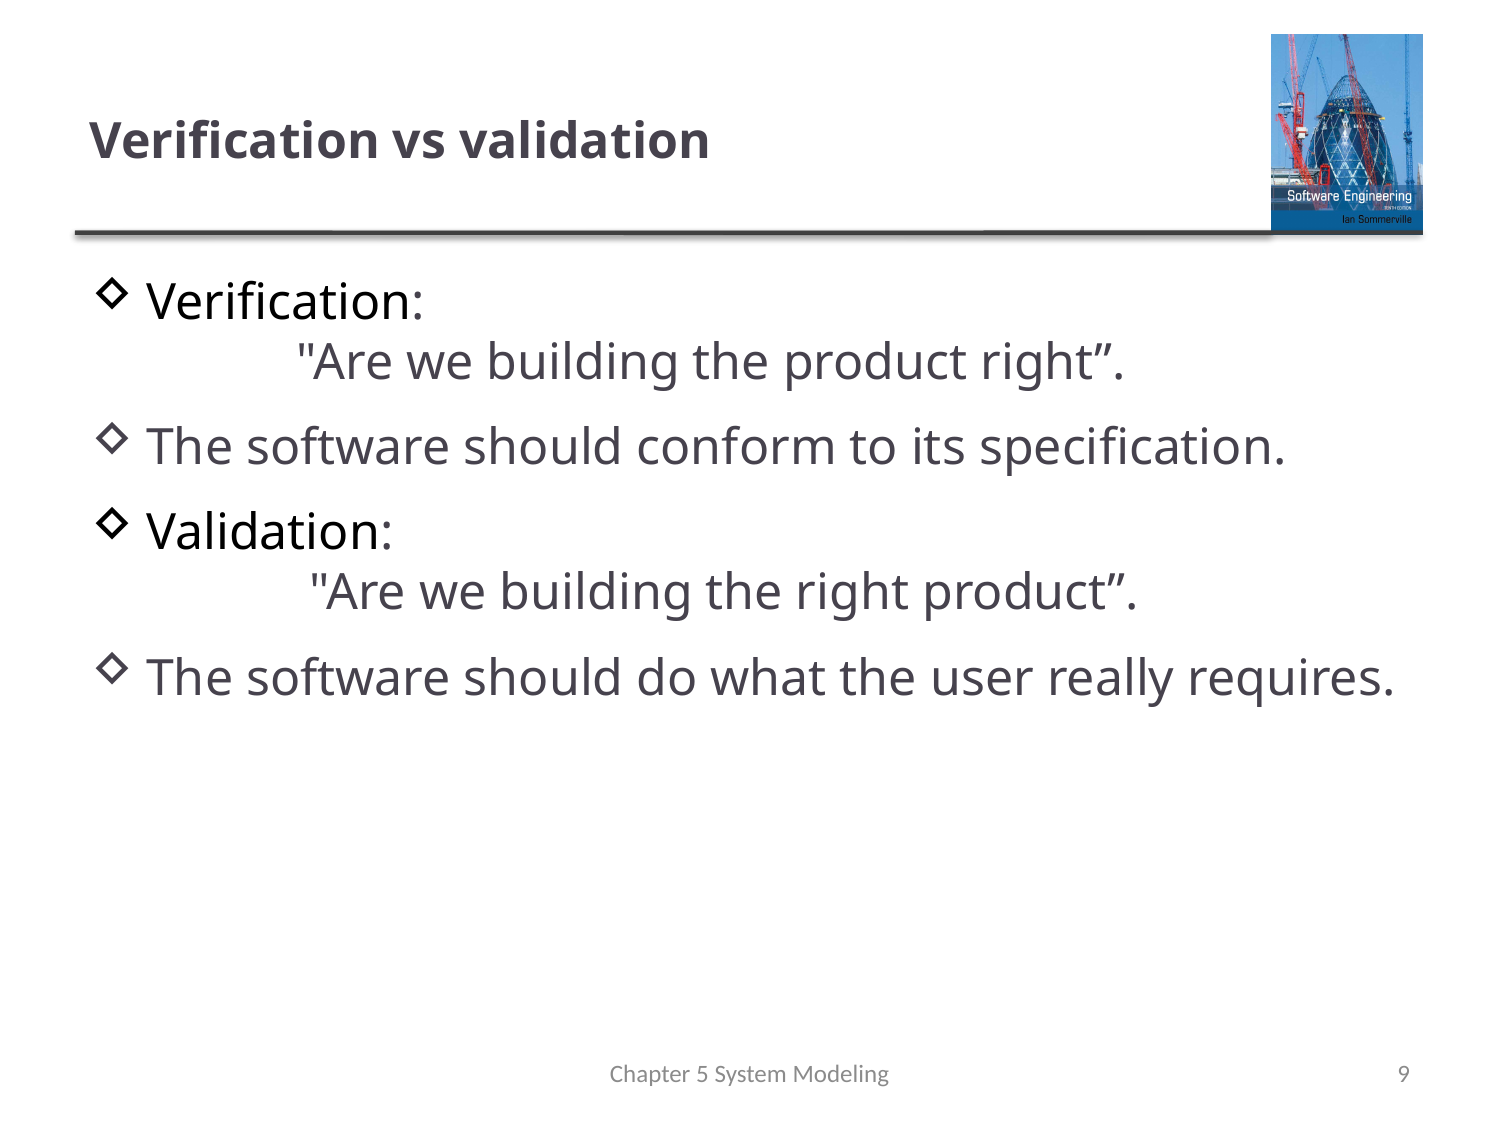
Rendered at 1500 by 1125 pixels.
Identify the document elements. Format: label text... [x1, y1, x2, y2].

title Verification vs validation [74, 44, 1272, 233]
picture [1271, 34, 1423, 230]
slide_number 9 [1074, 1042, 1425, 1103]
list Verification: "Are we building the product right”. The software should conform to its specification. Validation: "Are we building the right product”. The software should do what the user really requires. [75, 262, 1425, 1005]
footer Chapter 5 System Modeling [512, 1042, 988, 1103]
